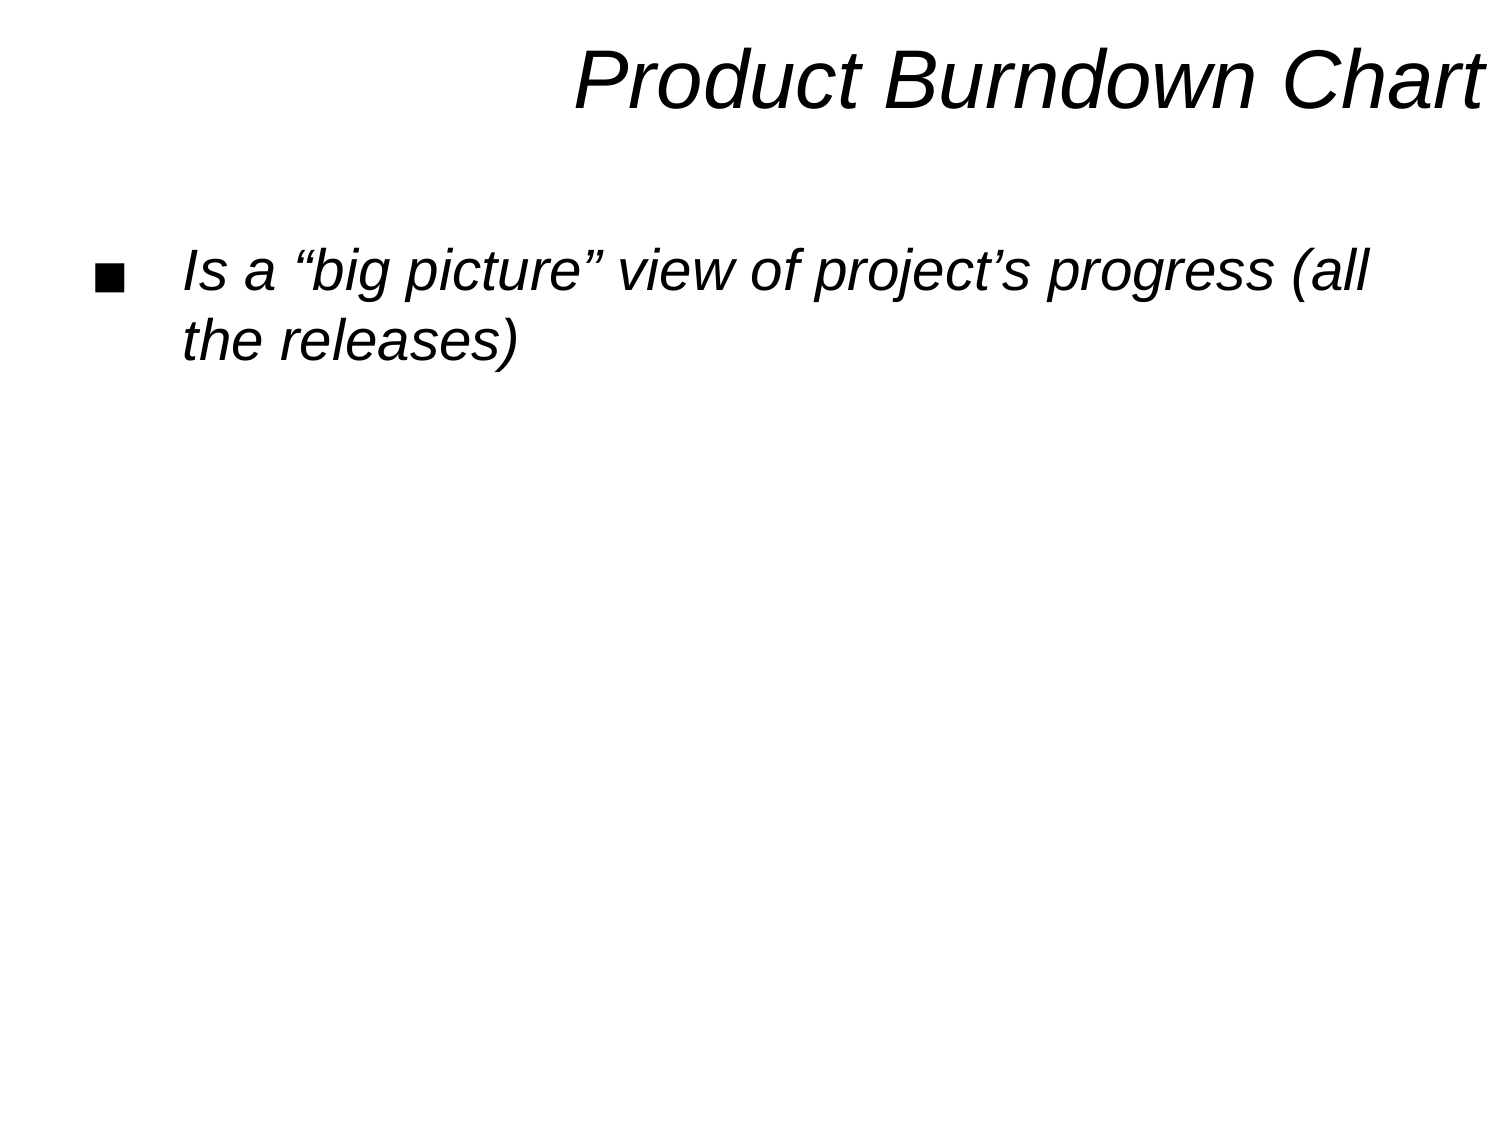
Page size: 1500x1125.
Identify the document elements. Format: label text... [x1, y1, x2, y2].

title Product Burndown Chart [324, 0, 1500, 163]
list Is a “big picture” view of project’s progress (all the releases) [75, 224, 1388, 950]
